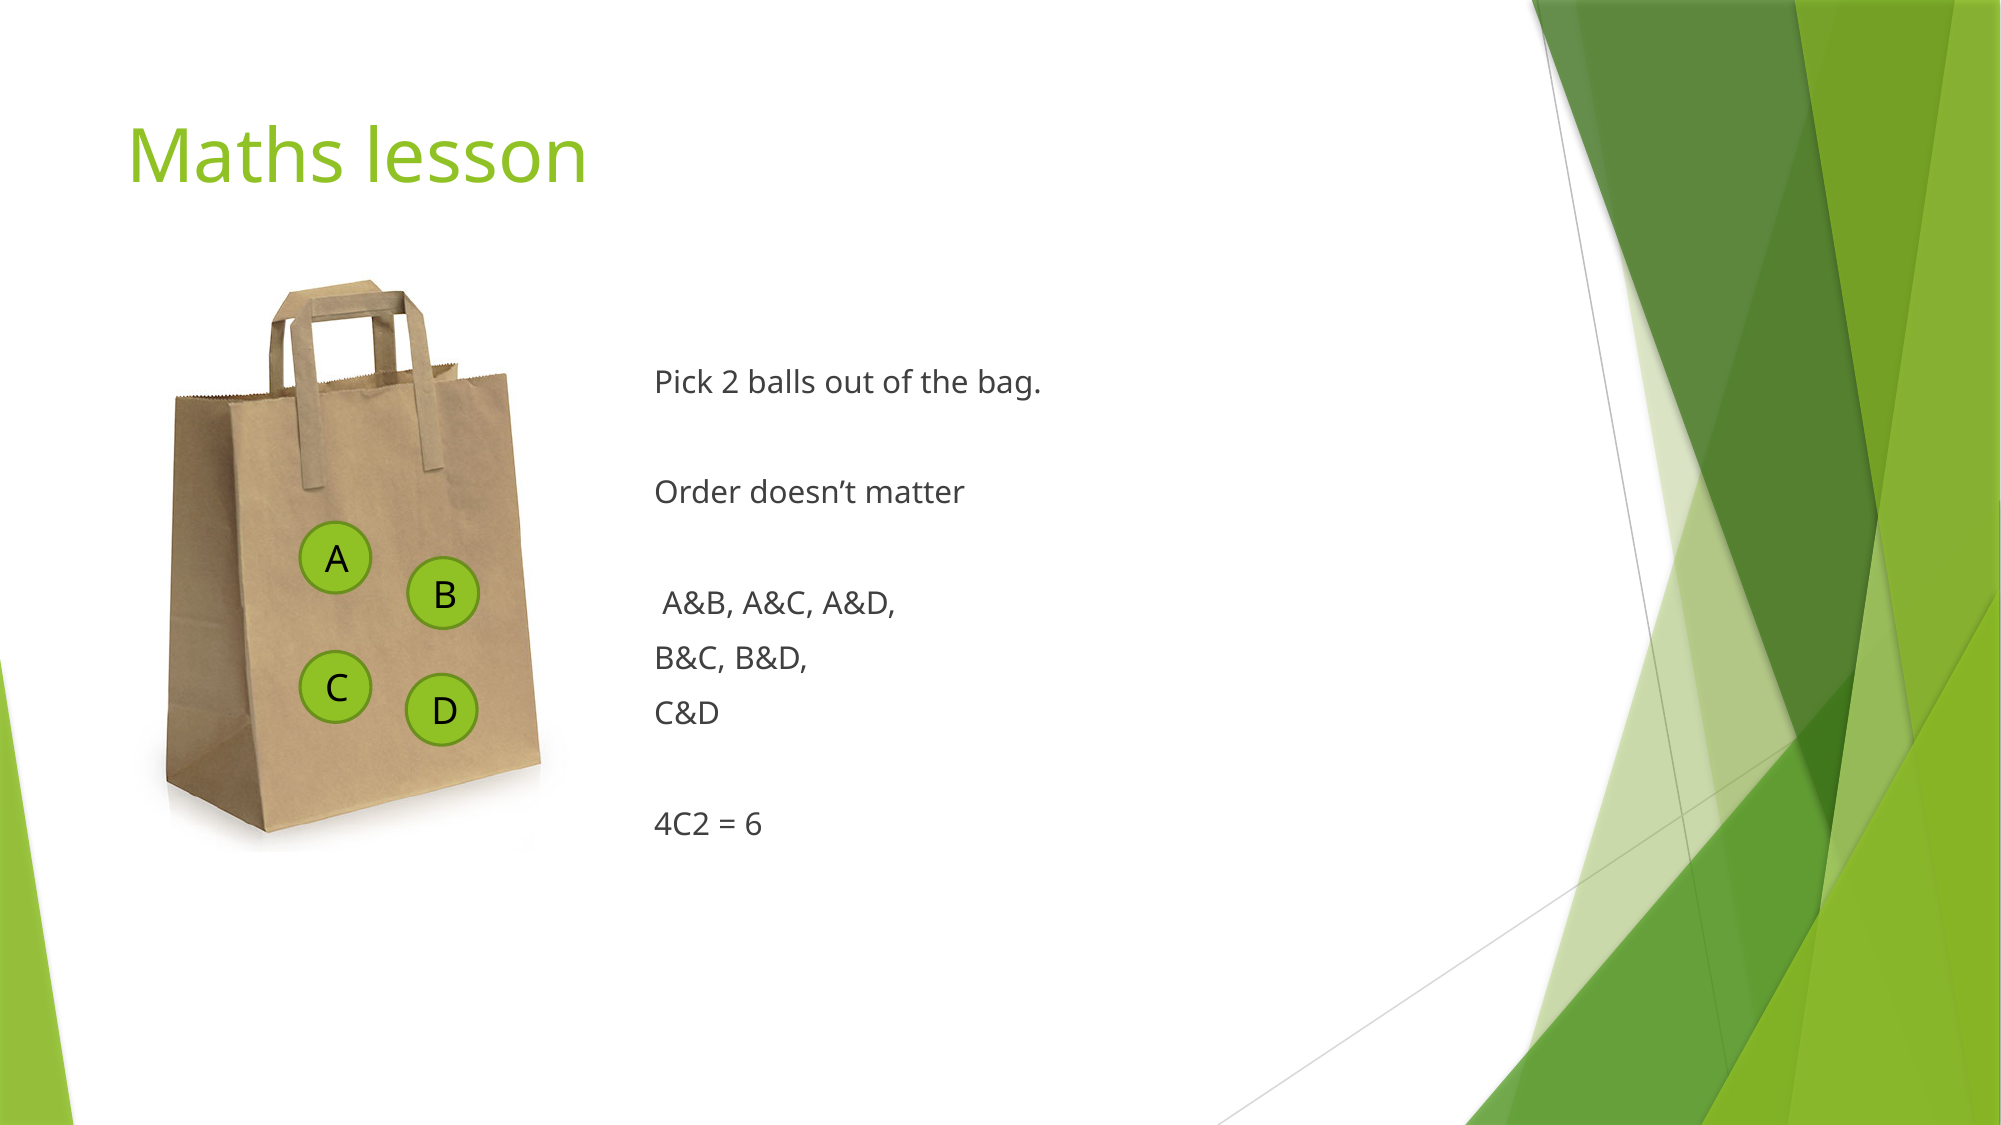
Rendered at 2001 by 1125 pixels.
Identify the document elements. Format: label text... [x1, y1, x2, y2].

picture [51, 272, 632, 853]
list Pick 2 balls out of the bag. Order doesn’t matter A&B, A&C, A&D, B&C, B&D, C&D 4C2 = 6 [637, 354, 1522, 852]
title Maths lesson [111, 99, 1522, 317]
